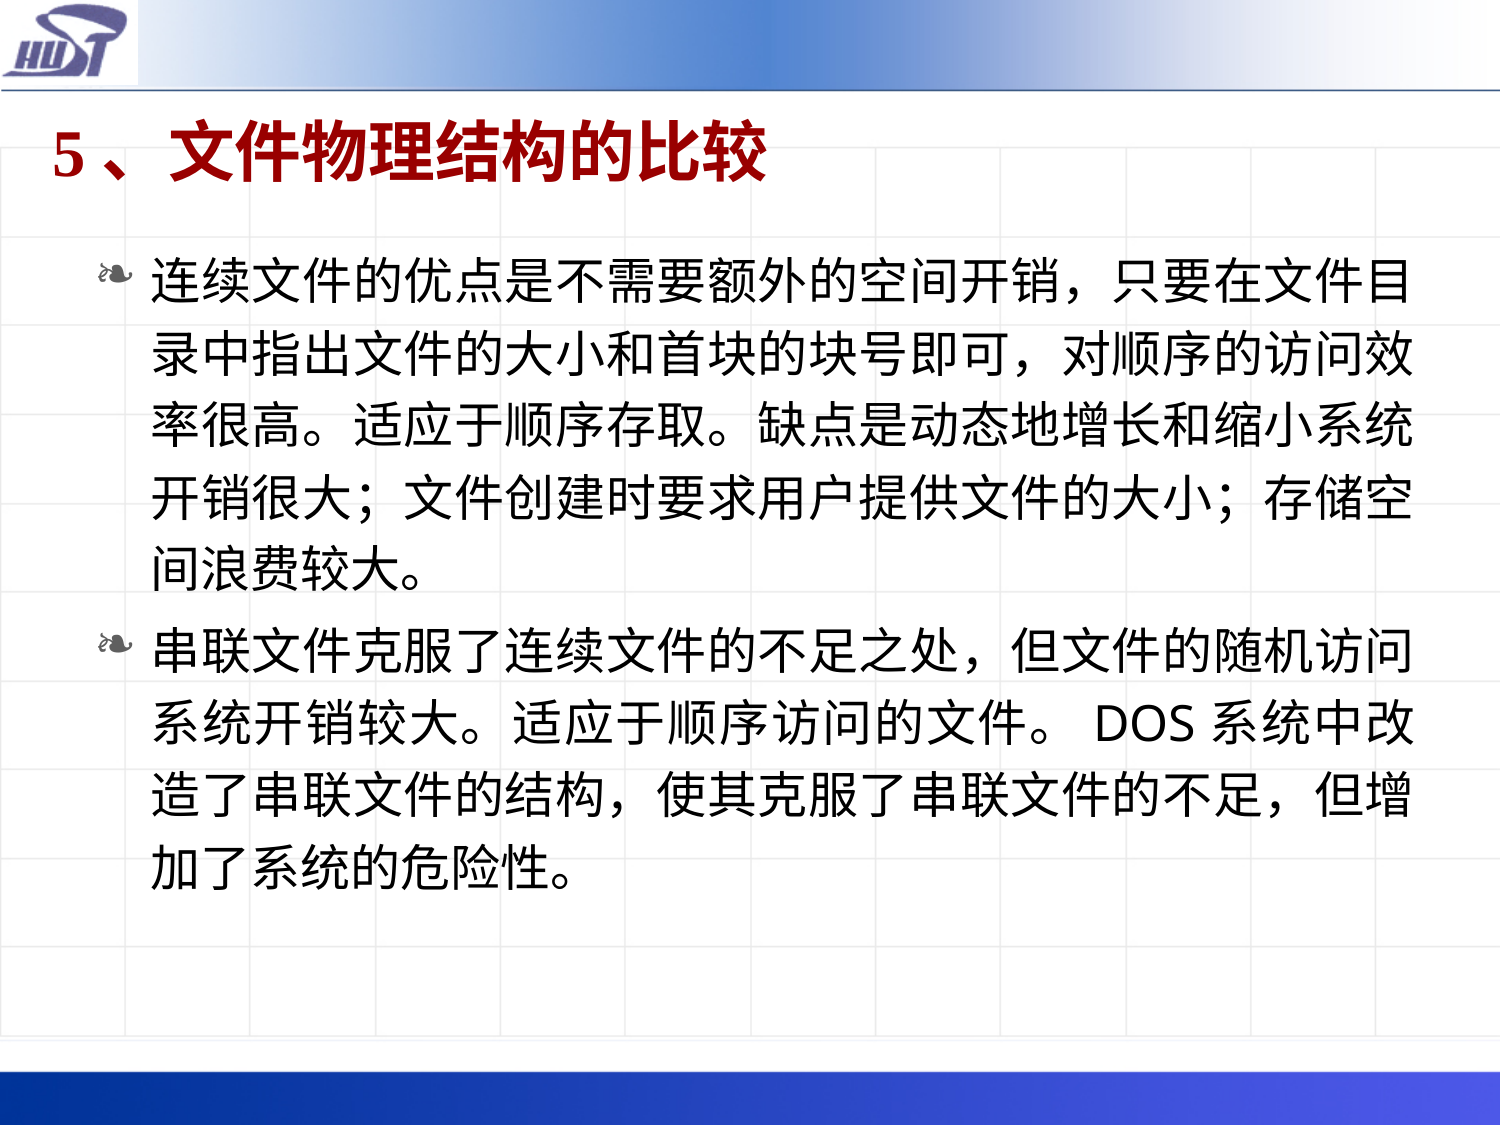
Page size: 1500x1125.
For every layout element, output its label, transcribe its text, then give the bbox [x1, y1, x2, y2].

text_box 连续文件的优点是不需要额外的空间开销，只要在文件目录中指出文件的大小和首块的块号即可，对顺序的访问效率很高。适应于顺序存取。缺点是动态地增长和缩小系统开销很大；文件创建时要求用户提供文件的大小；存储空间浪费较大。 串联文件克服了连续文件的不足之处，但文件的随机访问系统开销较大。适应于顺序访问的文件。DOS系统中改造了串联文件的结构，使其克服了串联文件的不足，但增加了系统的危险性。 [79, 230, 1430, 1034]
picture [0, 0, 1500, 1125]
title 5、文件物理结构的比较 [36, 111, 1313, 315]
